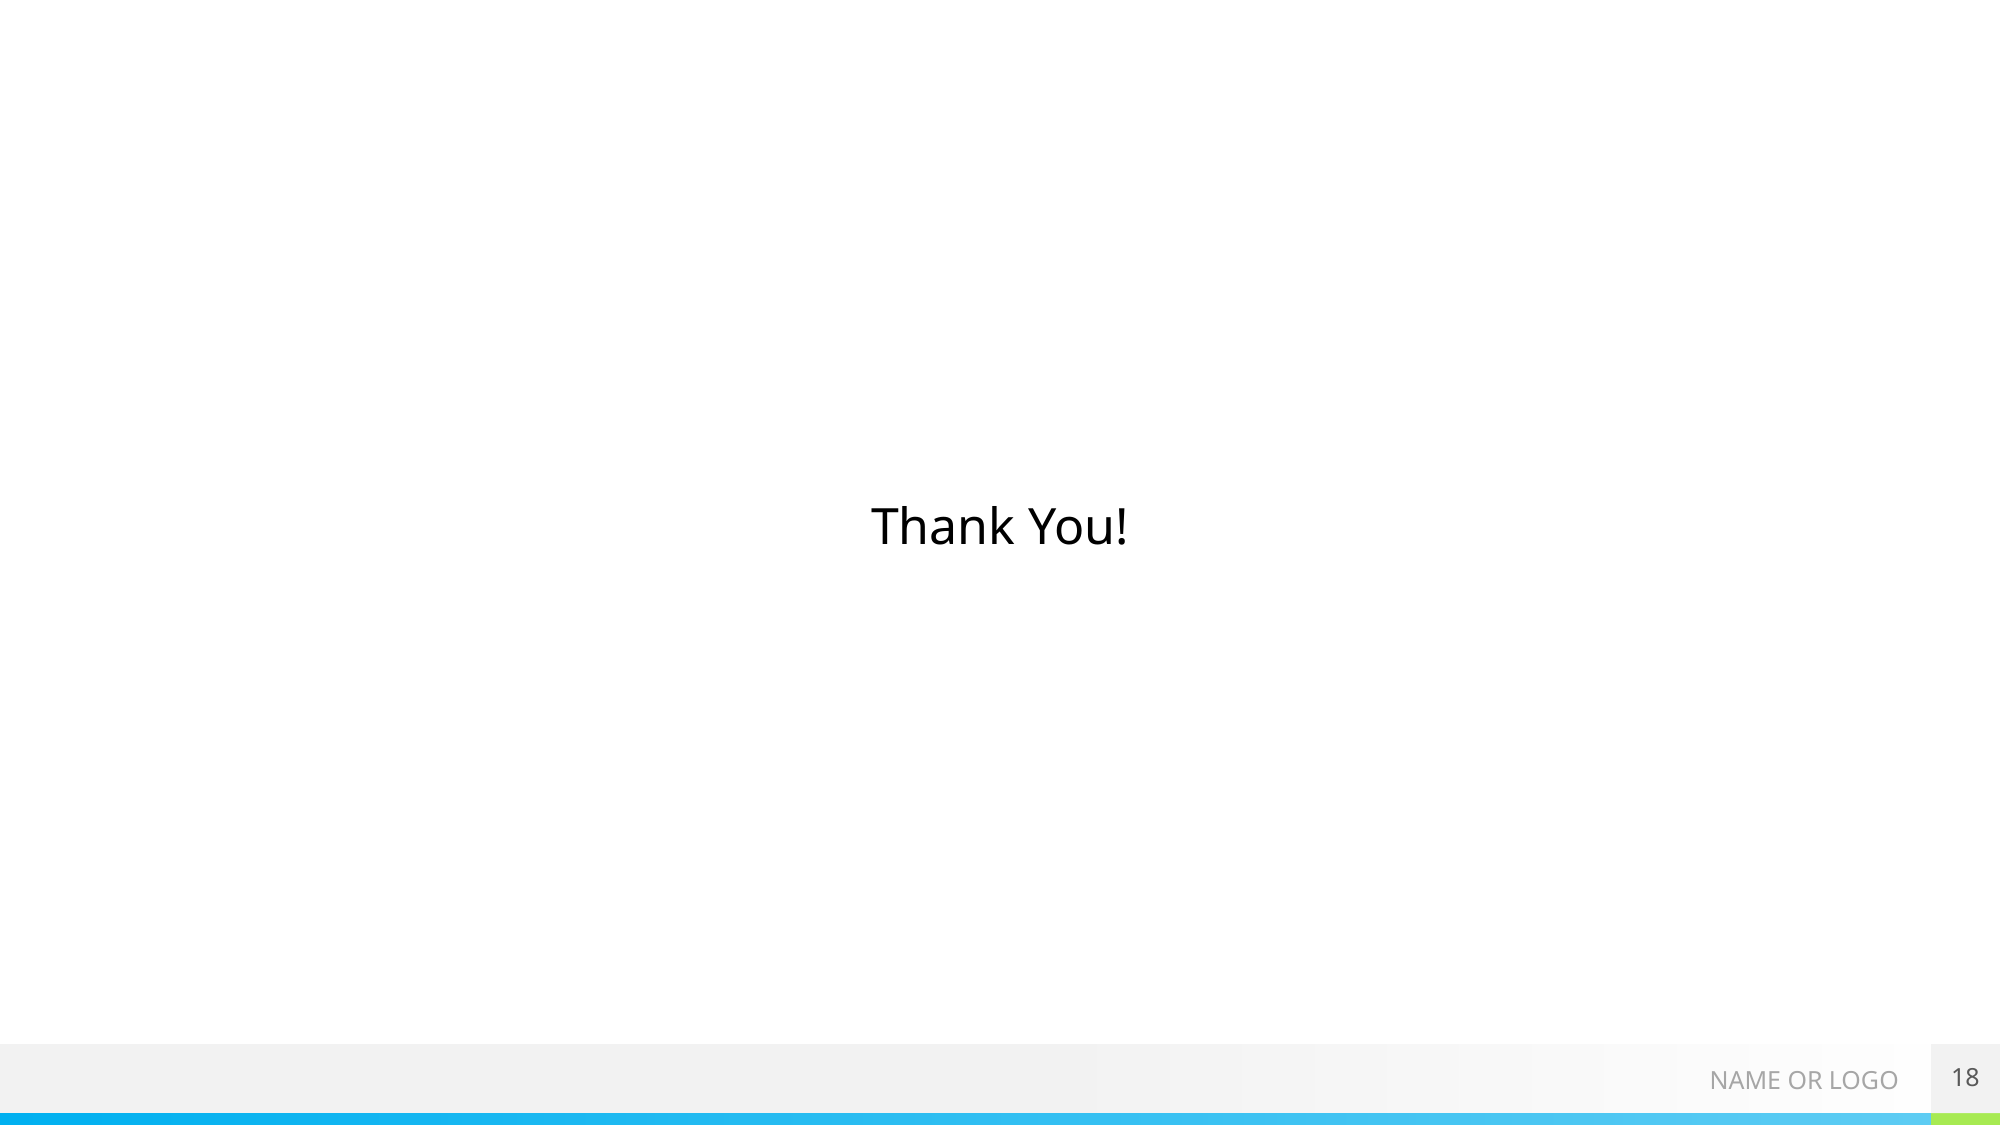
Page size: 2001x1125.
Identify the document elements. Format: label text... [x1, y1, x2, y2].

text_box Thank You! [784, 487, 1216, 563]
slide_number 18 [1931, 1044, 2000, 1114]
